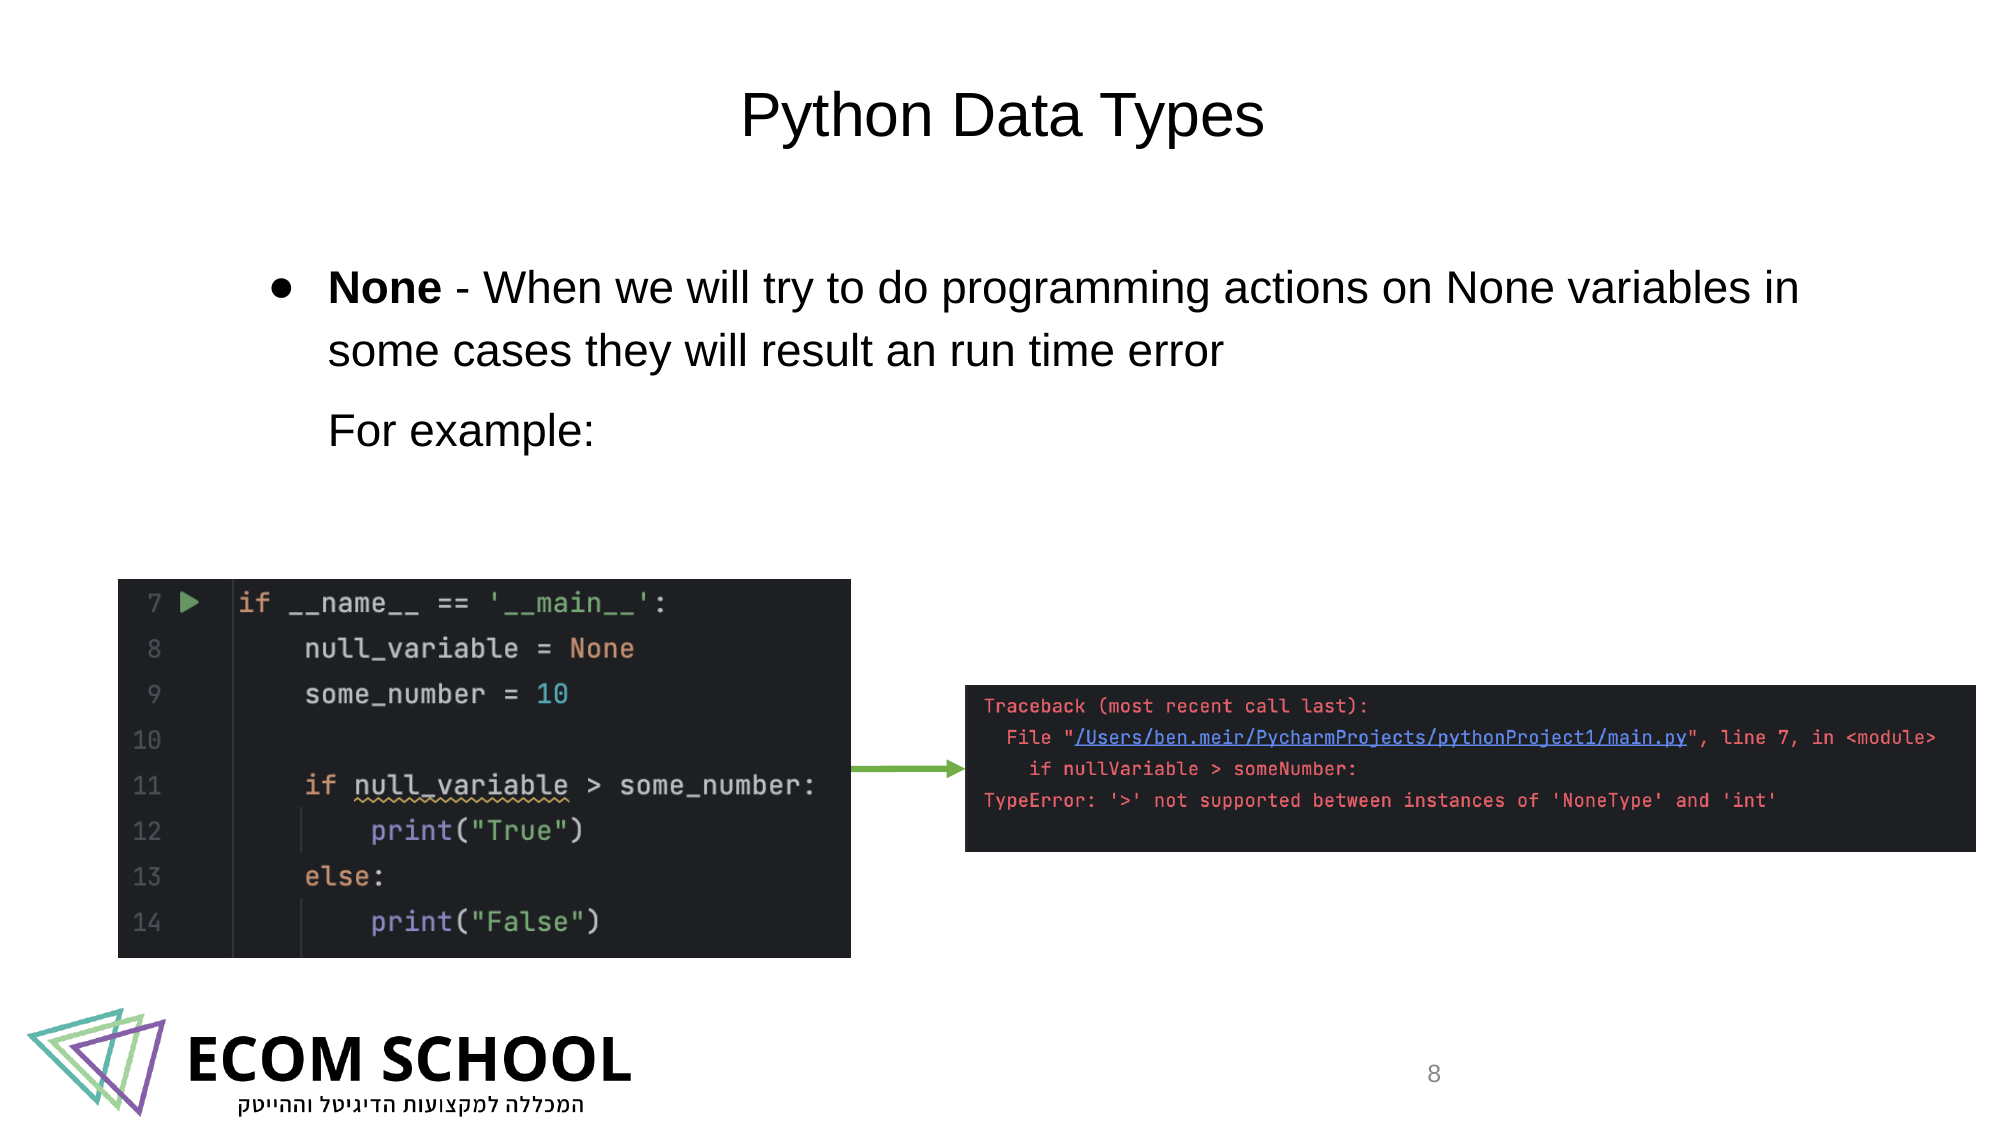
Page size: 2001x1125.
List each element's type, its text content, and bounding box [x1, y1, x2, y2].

picture [0, 1000, 654, 1125]
subtitle Python Data Types None - When we will try to do programming actions on None variables in some cases they will result an run time error For example: [87, 75, 1919, 1075]
picture [965, 685, 1976, 852]
slide_number ‹#› [1412, 1042, 1863, 1103]
picture [117, 579, 851, 959]
